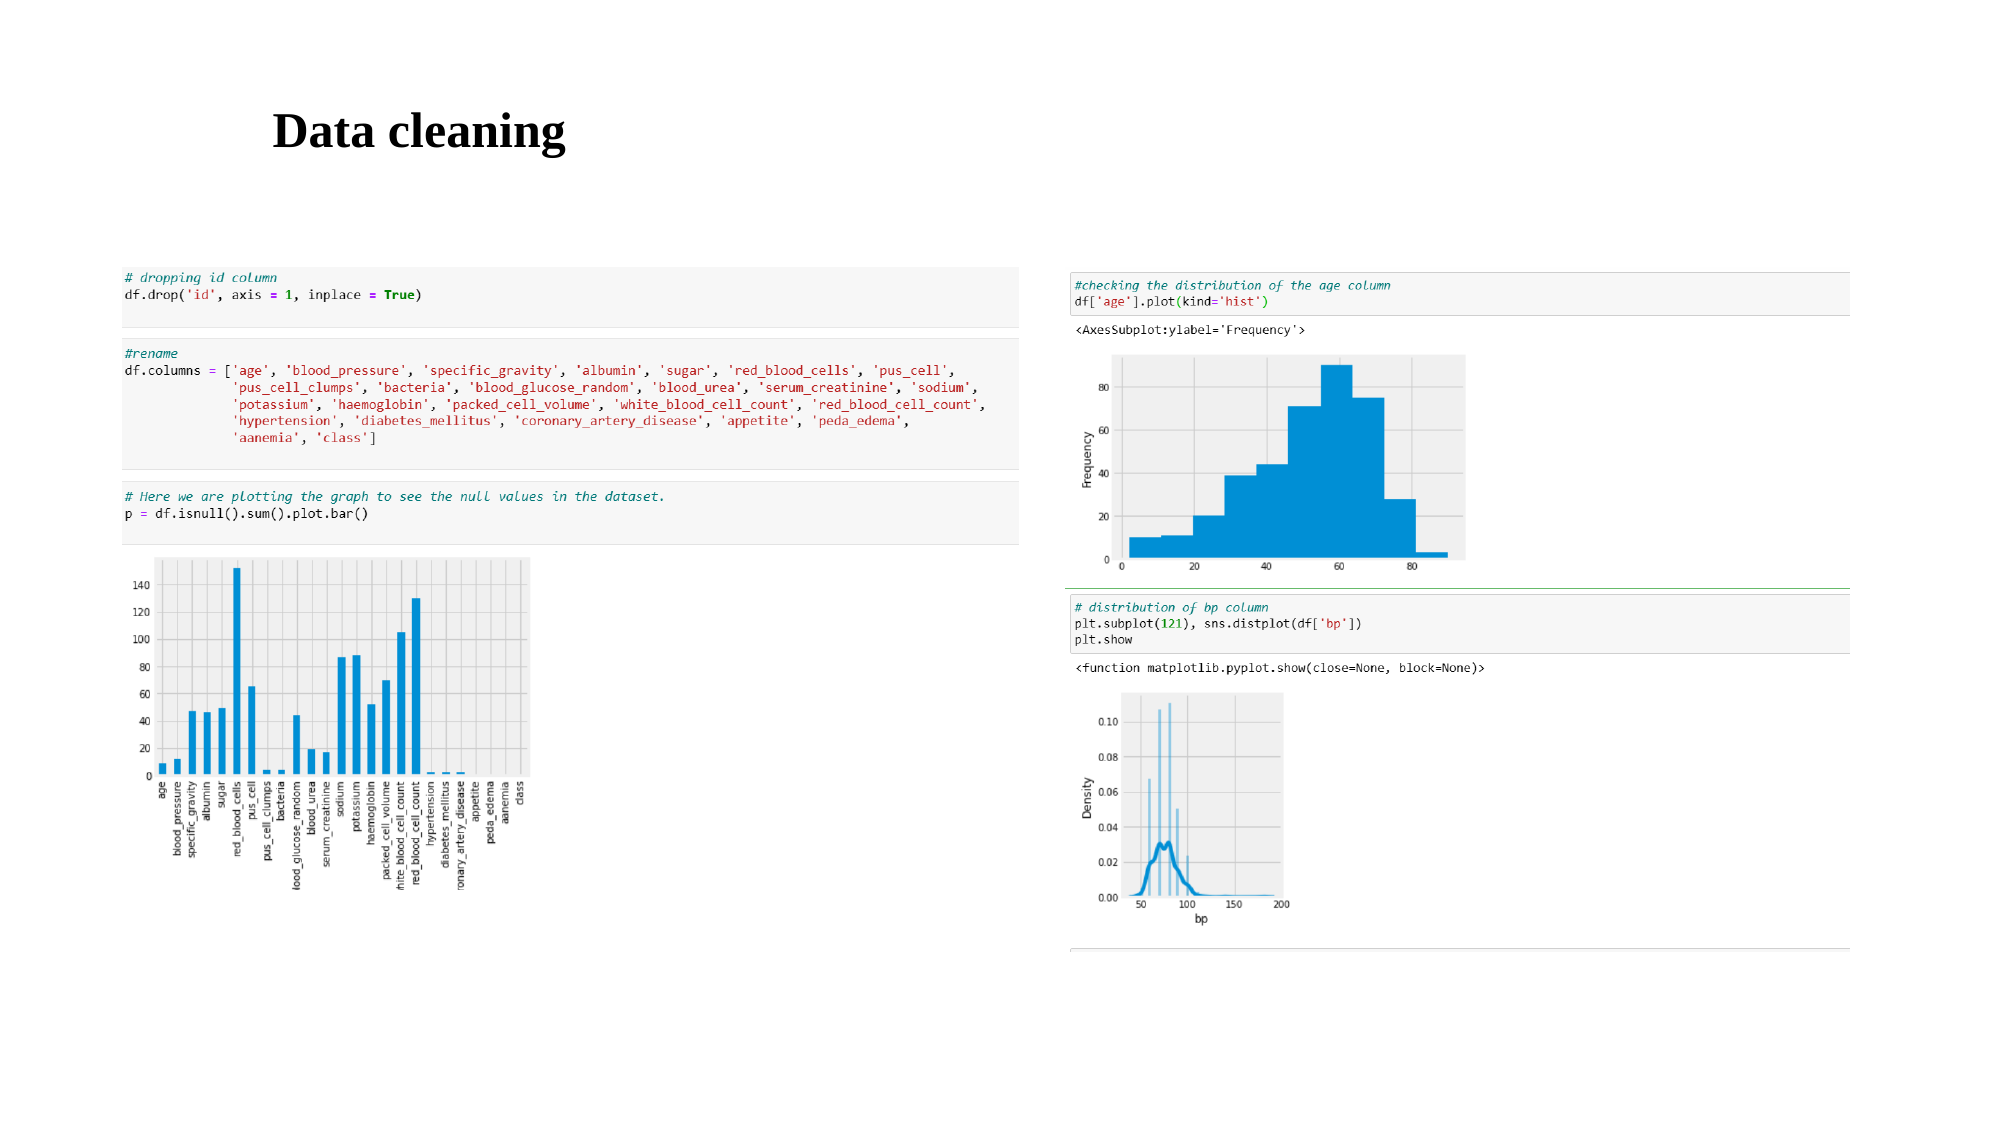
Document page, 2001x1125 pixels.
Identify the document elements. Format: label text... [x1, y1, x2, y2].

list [122, 267, 1019, 890]
picture [1064, 267, 1850, 952]
title Data cleaning [257, 59, 1863, 204]
